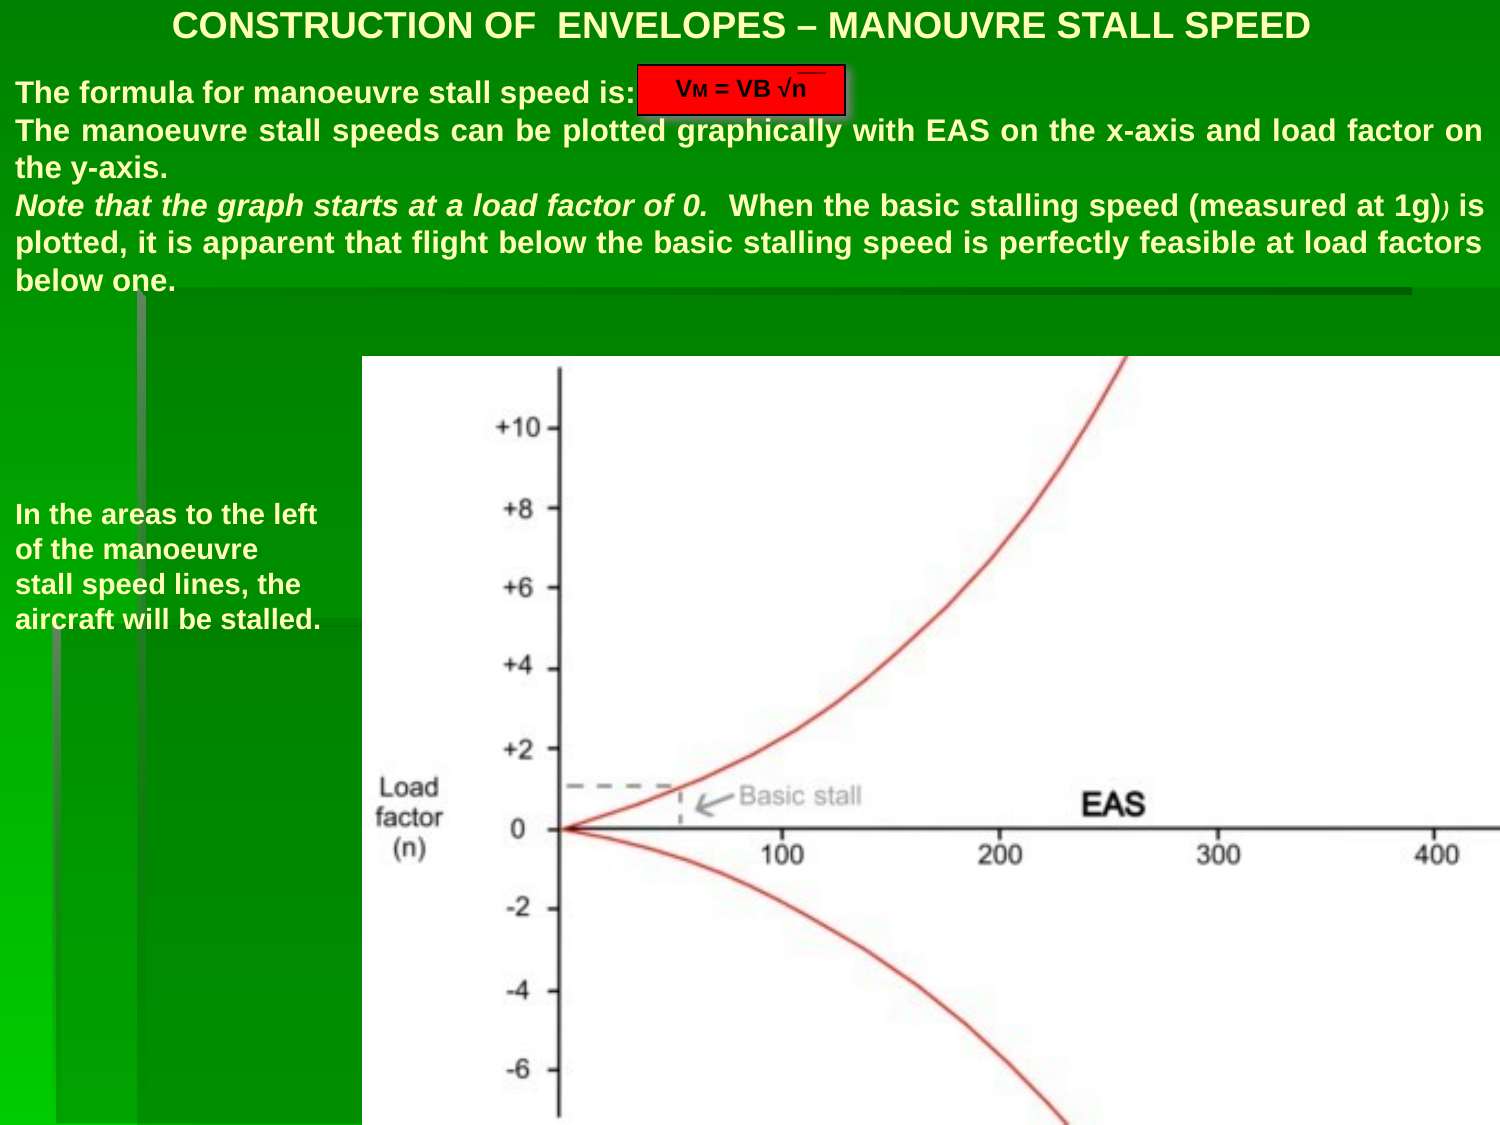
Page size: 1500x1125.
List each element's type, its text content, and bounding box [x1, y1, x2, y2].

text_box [637, 64, 846, 116]
picture [362, 356, 1500, 1125]
text_box The formula for manoeuvre stall speed is: The manoeuvre stall speeds can be plotted graphically with EAS on the x-axis and load factor on the y-axis. Note that the graph starts at a load factor of 0. When the basic stalling speed (measured at 1g)) is plotted, it is apparent that flight below the basic stalling speed is perfectly feasible at load factors below one. [0, 27, 1500, 305]
text_box CONSTRUCTION OF ENVELOPES – MANOUVRE STALL SPEED [155, 0, 1330, 54]
text_box In the areas to the left of the manoeuvre stall speed lines, the aircraft will be stalled. [0, 488, 338, 643]
